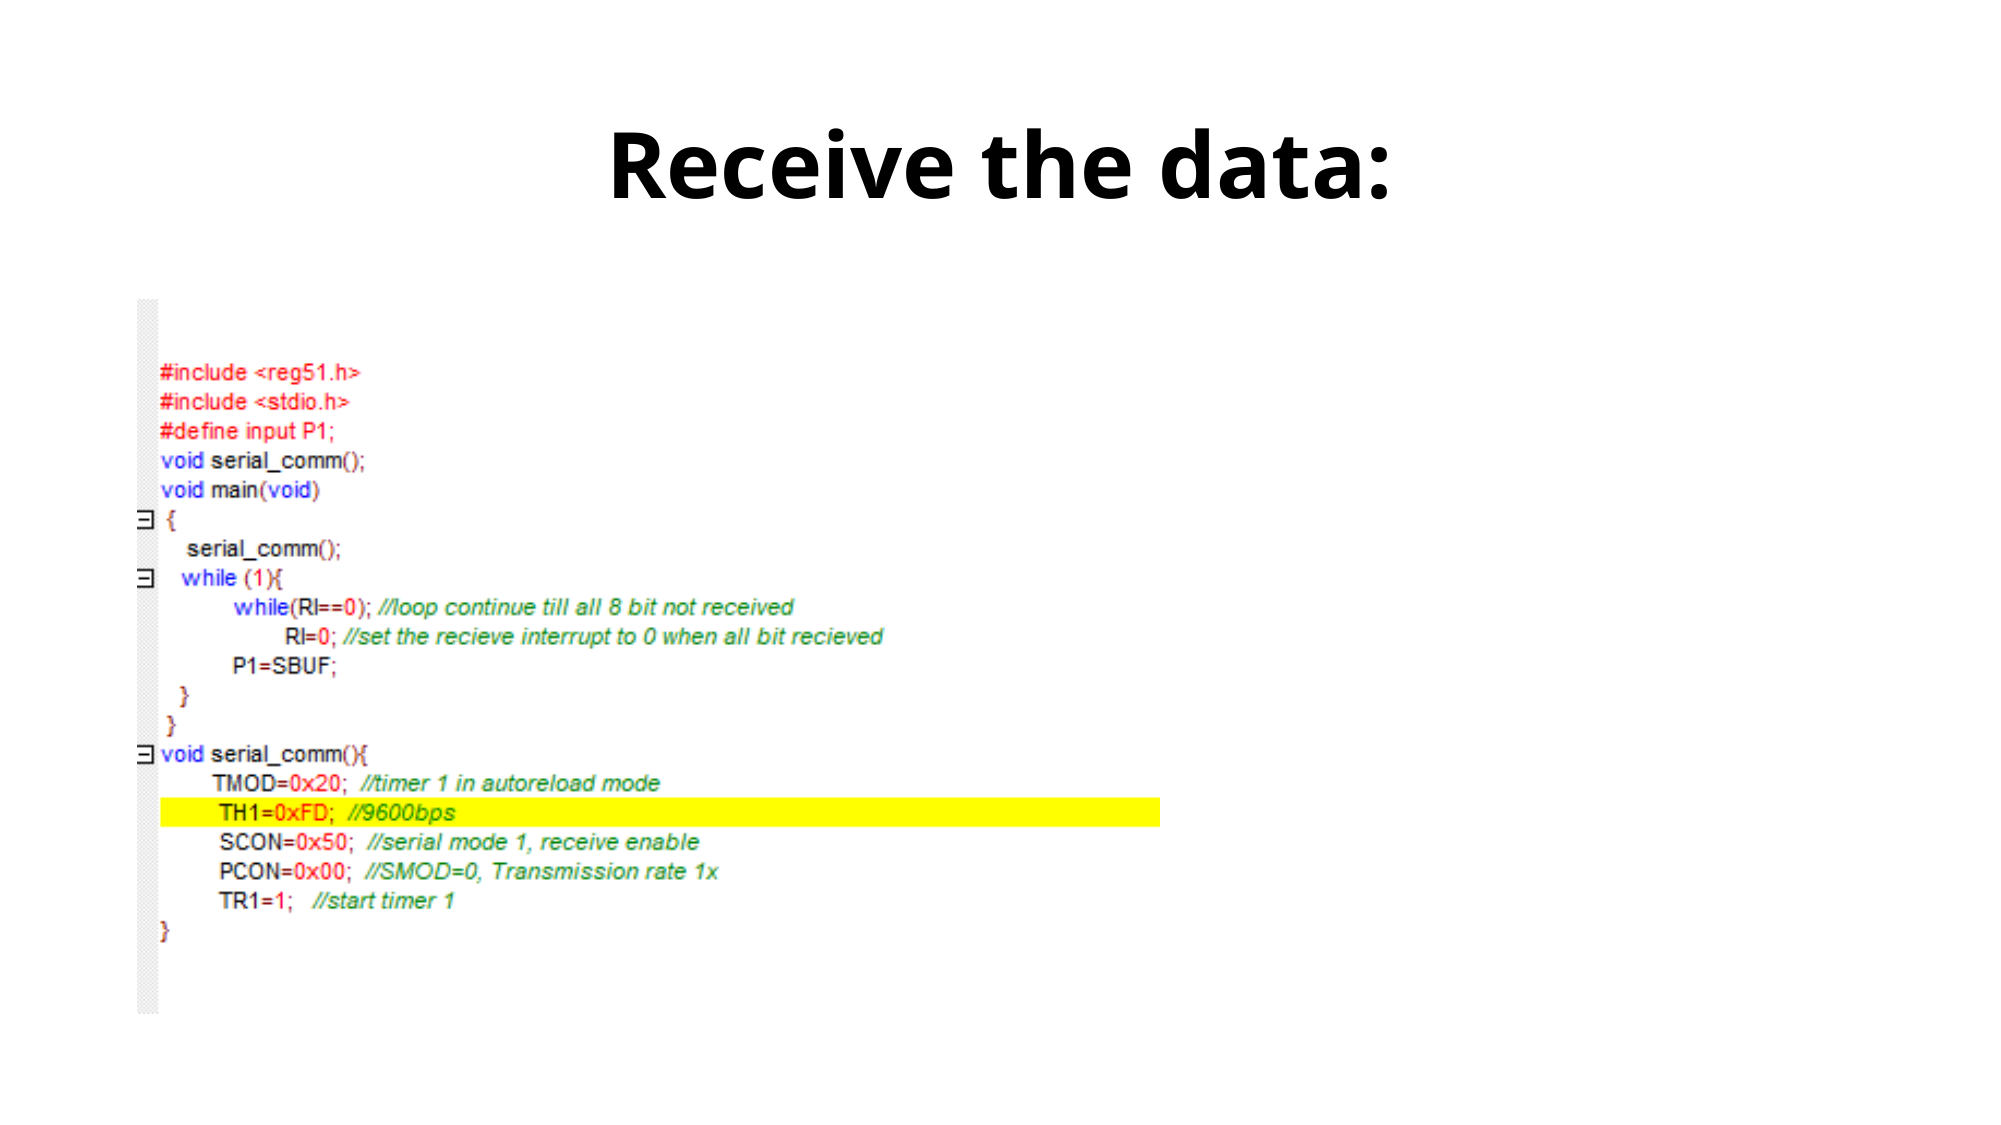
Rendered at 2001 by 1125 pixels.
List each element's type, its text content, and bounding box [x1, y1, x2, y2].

title Receive the data: [137, 59, 1863, 278]
picture [137, 299, 1160, 1014]
